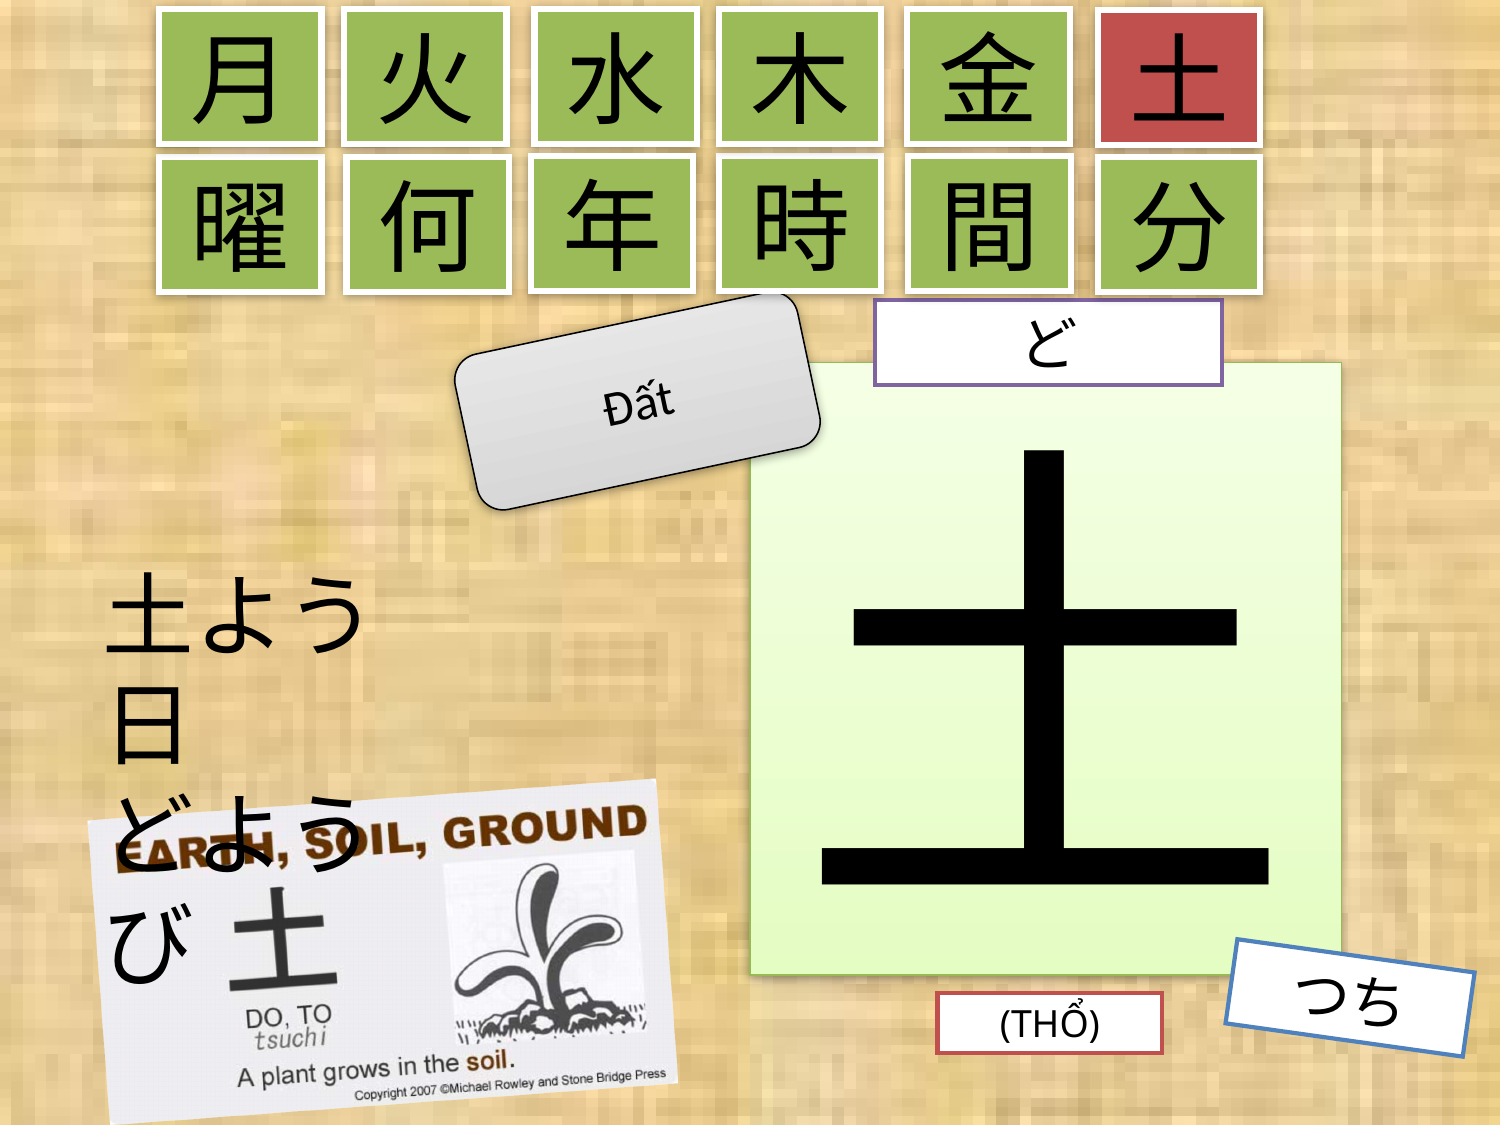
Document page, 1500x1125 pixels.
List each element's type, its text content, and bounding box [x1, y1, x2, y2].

text_box 曜 [159, 157, 322, 292]
text_box ど [875, 299, 1223, 385]
text_box 水 [534, 8, 698, 144]
text_box 土よう日 どようび [87, 549, 449, 1005]
text_box 時 [718, 155, 882, 291]
text_box 土 [1097, 9, 1261, 145]
picture [0, 0, 1500, 1125]
text_box 月 [159, 8, 322, 144]
text_box (THỔ) [937, 992, 1163, 1053]
text_box 木 [718, 8, 882, 144]
text_box 分 [1097, 157, 1261, 292]
text_box 火 [343, 8, 507, 144]
text_box 土 [750, 362, 1342, 975]
text_box 間 [908, 155, 1071, 291]
text_box つち [1225, 939, 1475, 1057]
text_box 年 [530, 155, 694, 291]
text_box 金 [907, 8, 1070, 144]
text_box Đất [454, 301, 821, 510]
text_box 何 [346, 157, 509, 292]
